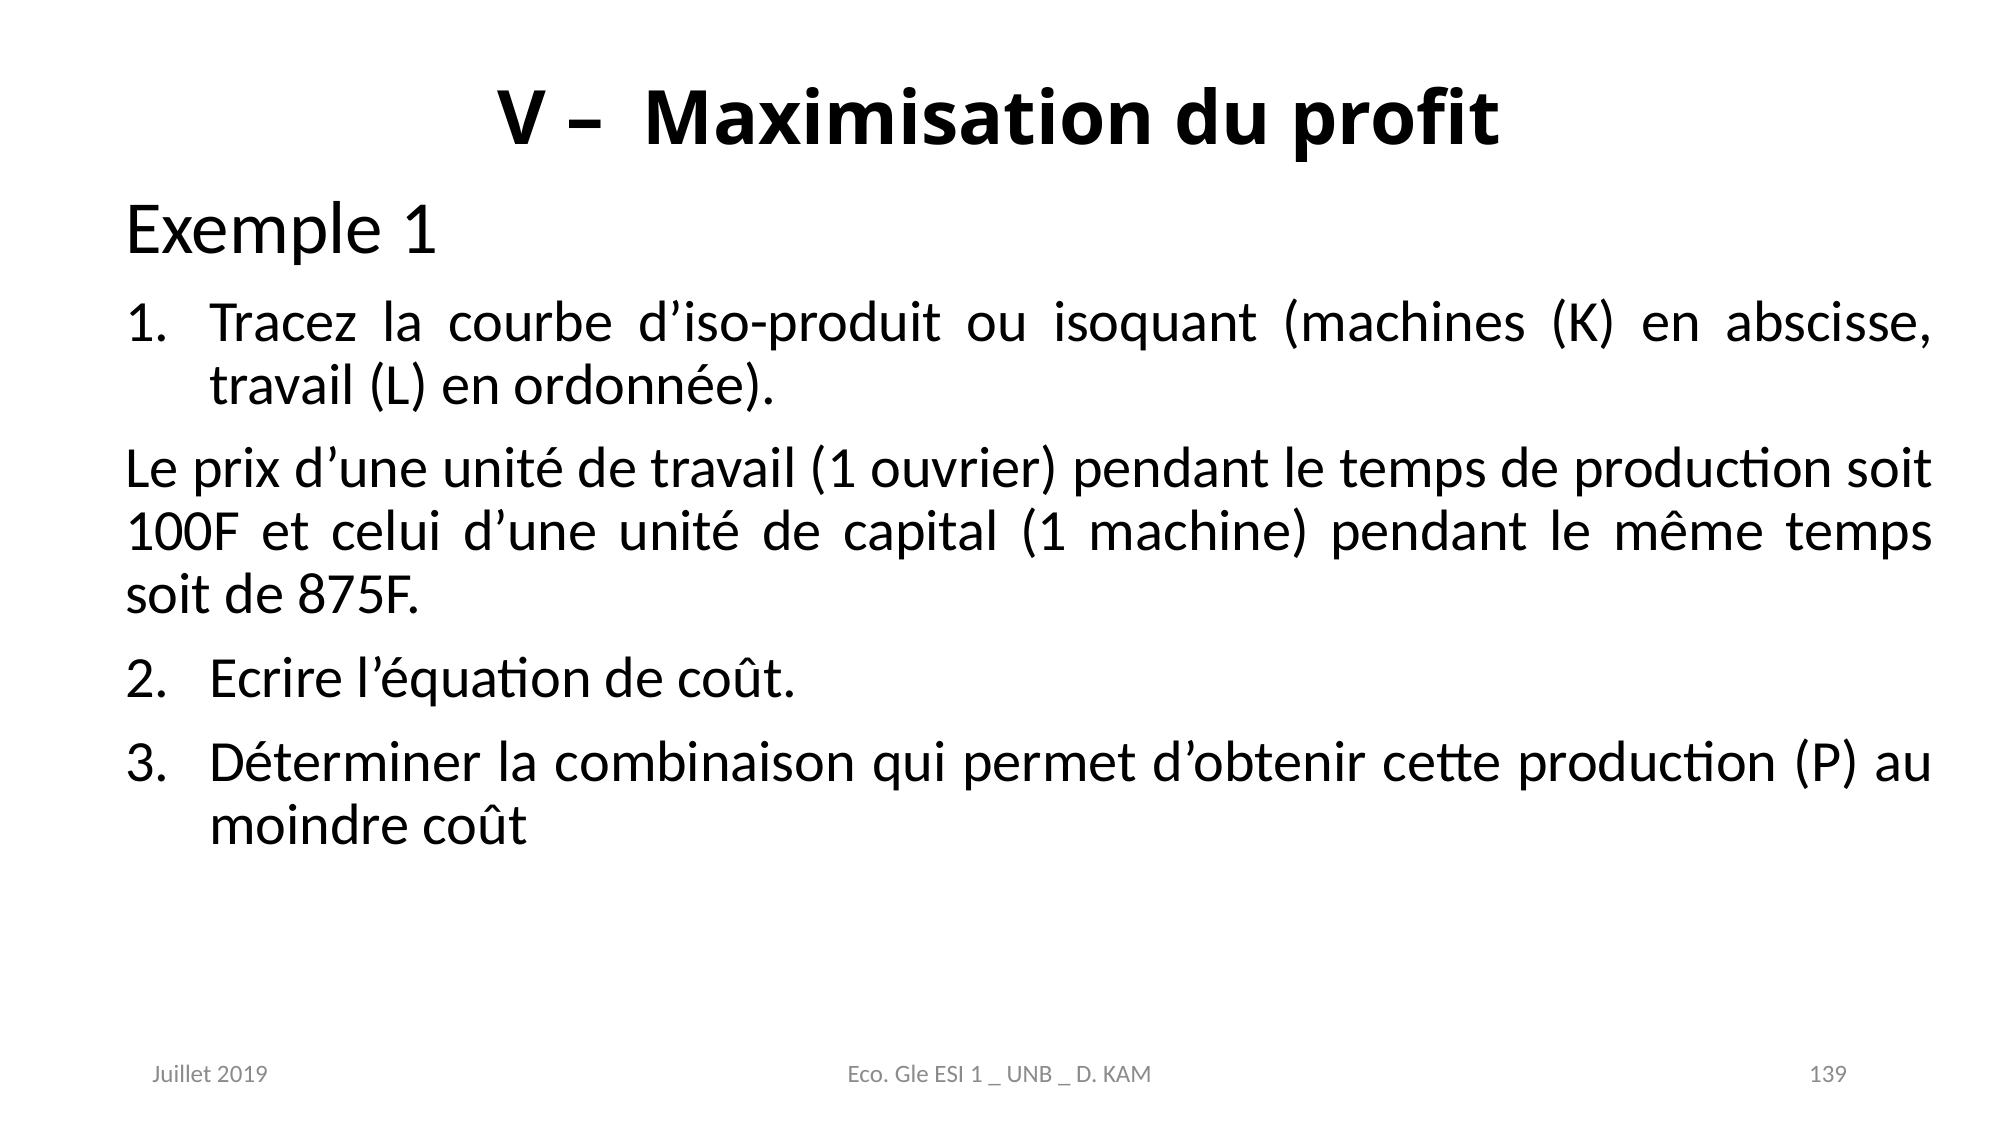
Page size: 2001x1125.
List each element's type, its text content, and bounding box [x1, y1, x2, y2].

slide_number 139 [1412, 1042, 1863, 1103]
footer Eco. Gle ESI 1 _ UNB _ D. KAM [662, 1042, 1338, 1103]
title V – Maximisation du profit [137, 59, 1863, 181]
slide_number Juillet 2019 [137, 1042, 588, 1103]
list Exemple 1 Tracez la courbe d’iso-produit ou isoquant (machines (K) en abscisse, travail (L) en ordonnée). Le prix d’une unité de travail (1 ouvrier) pendant le temps de production soit 100F et celui d’une unité de capital (1 machine) pendant le même temps soit de 875F. Ecrire l’équation de coût. Déterminer la combinaison qui permet d’obtenir cette production (P) au moindre coût [110, 181, 1950, 1108]
